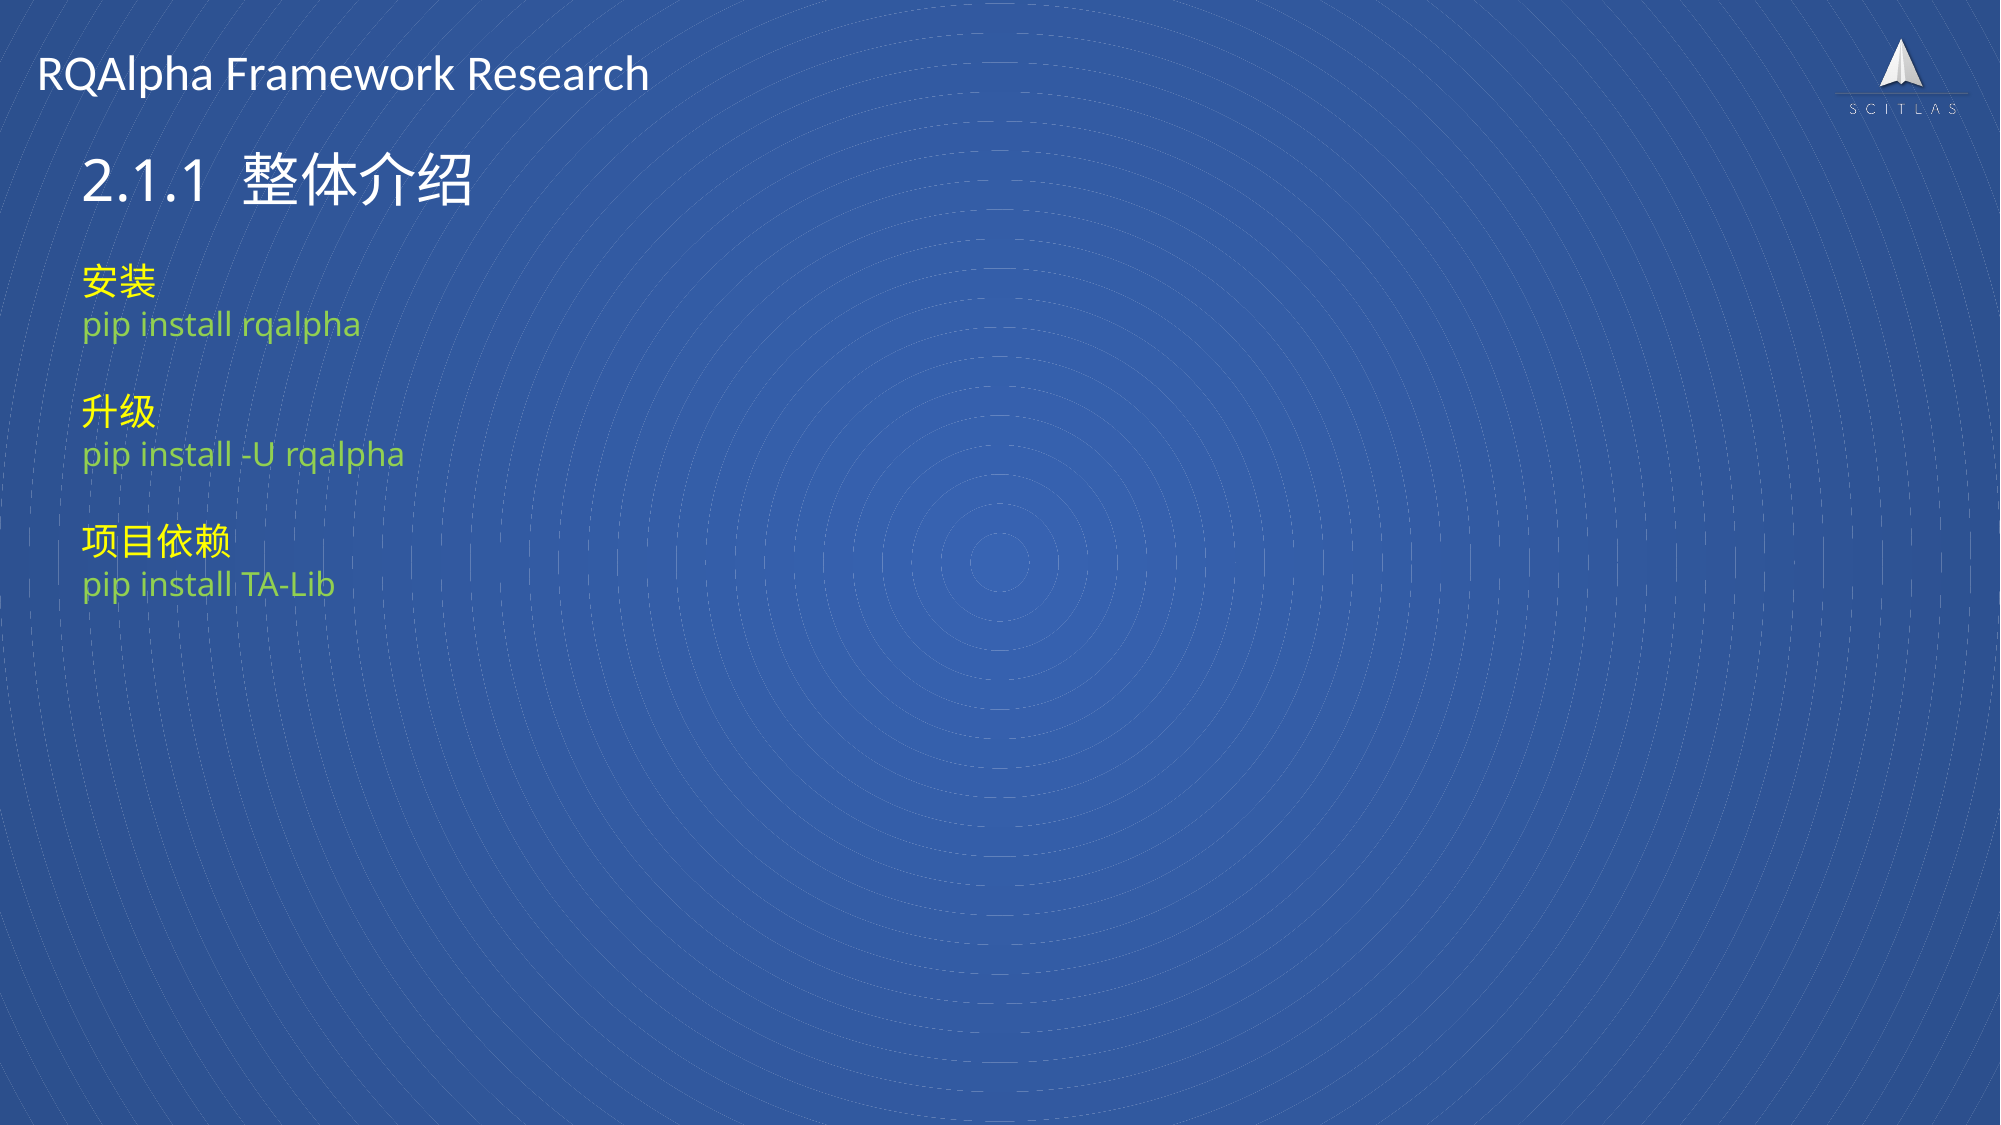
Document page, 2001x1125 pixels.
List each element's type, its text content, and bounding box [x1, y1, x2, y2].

text_box RQAlpha Framework Research [22, 32, 778, 108]
text_box 2.1.1 整体介绍 安装 pip install rqalpha 升级 pip install -U rqalpha 项目依赖 pip install TA-Lib [67, 135, 1833, 656]
text_box [0, 0, 2000, 1125]
picture [1802, 0, 2000, 142]
